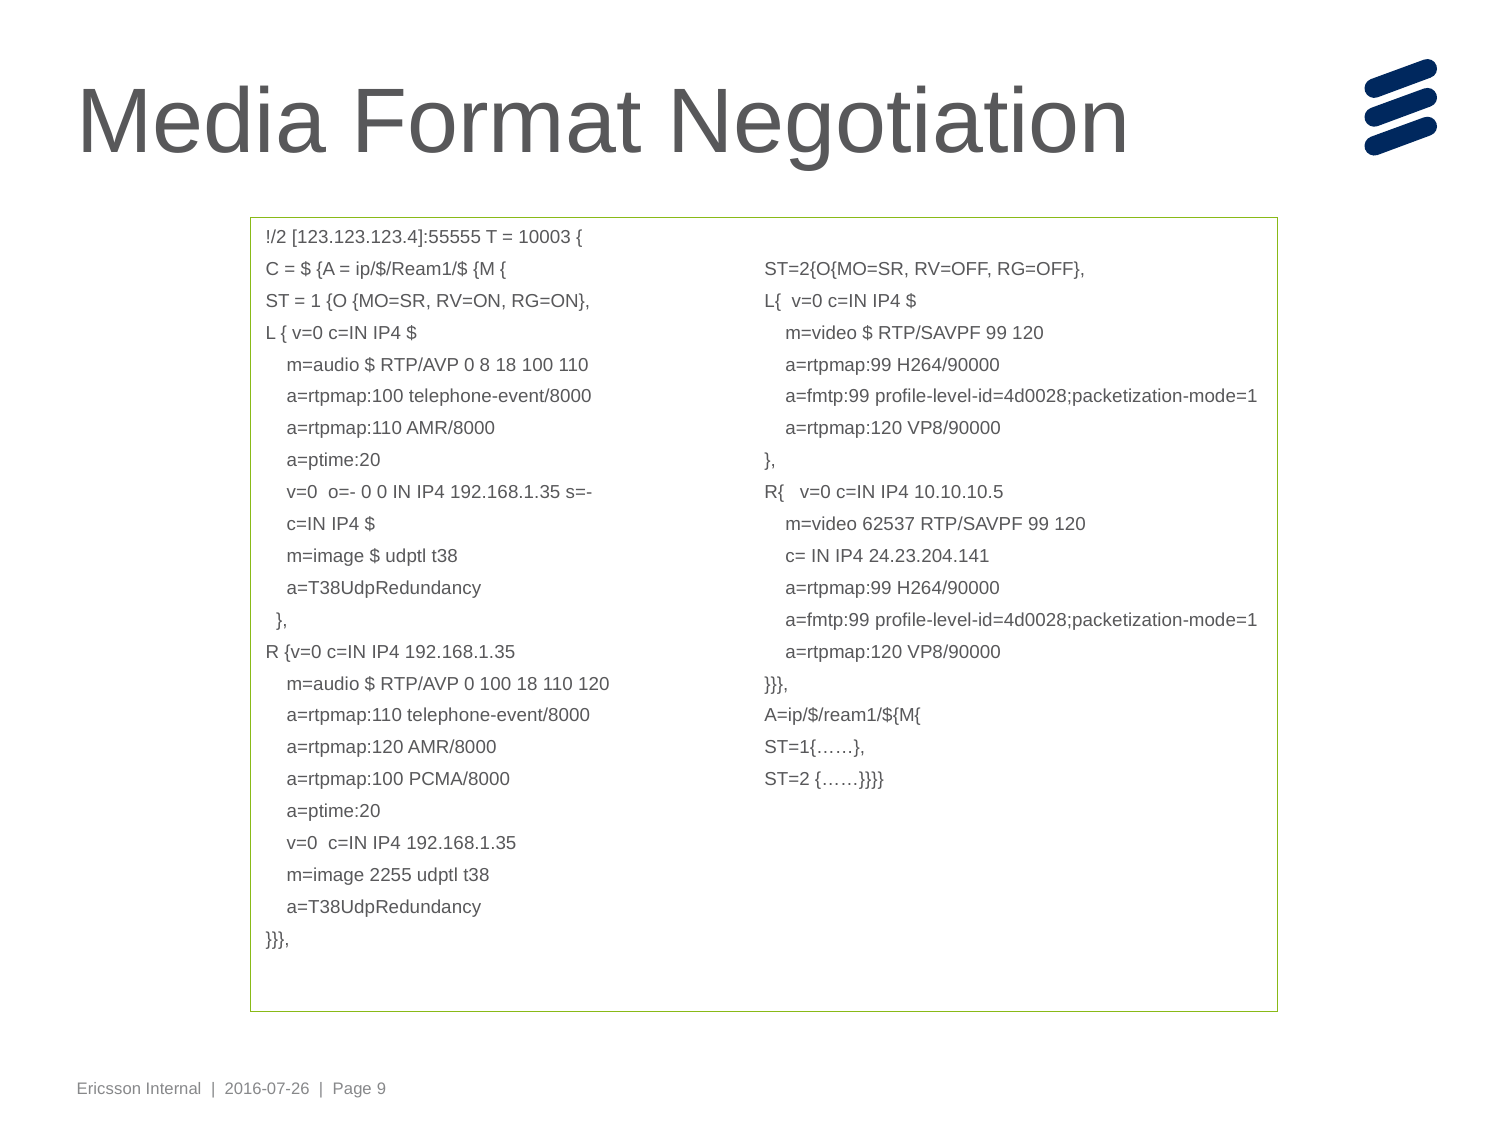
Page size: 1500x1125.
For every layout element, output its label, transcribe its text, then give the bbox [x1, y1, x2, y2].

title Media Format Negotiation [64, 39, 1295, 218]
text_box !/2 [123.123.123.4]:55555 T = 10003 { C = $ {A = ip/$/Ream1/$ {M { ST = 1 {O {MO=SR, RV=ON, RG=ON}, L { v=0 c=IN IP4 $ m=audio $ RTP/AVP 0 8 18 100 110 a=rtpmap:100 telephone-event/8000 a=rtpmap:110 AMR/8000 a=ptime:20 v=0 o=- 0 0 IN IP4 192.168.1.35 s=- c=IN IP4 $ m=image $ udptl t38 a=T38UdpRedundancy }, R {v=0 c=IN IP4 192.168.1.35 m=audio $ RTP/AVP 0 100 18 110 120 a=rtpmap:110 telephone-event/8000 a=rtpmap:120 AMR/8000 a=rtpmap:100 PCMA/8000 a=ptime:20 v=0 c=IN IP4 192.168.1.35 m=image 2255 udptl t38 a=T38UdpRedundancy }}}, ST=2{O{MO=SR, RV=OFF, RG=OFF}, L{ v=0 c=IN IP4 $ m=video $ RTP/SAVPF 99 120 a=rtpmap:99 H264/90000 a=fmtp:99 profile-level-id=4d0028;packetization-mode=1 a=rtpmap:120 VP8/90000 }, R{ v=0 c=IN IP4 10.10.10.5 m=video 62537 RTP/SAVPF 99 120 c= IN IP4 24.23.204.141 a=rtpmap:99 H264/90000 a=fmtp:99 profile-level-id=4d0028;packetization-mode=1 a=rtpmap:120 VP8/90000 }}}, A=ip/$/ream1/${M{ ST=1{……}, ST=2 {……}}}} [250, 217, 1278, 1012]
